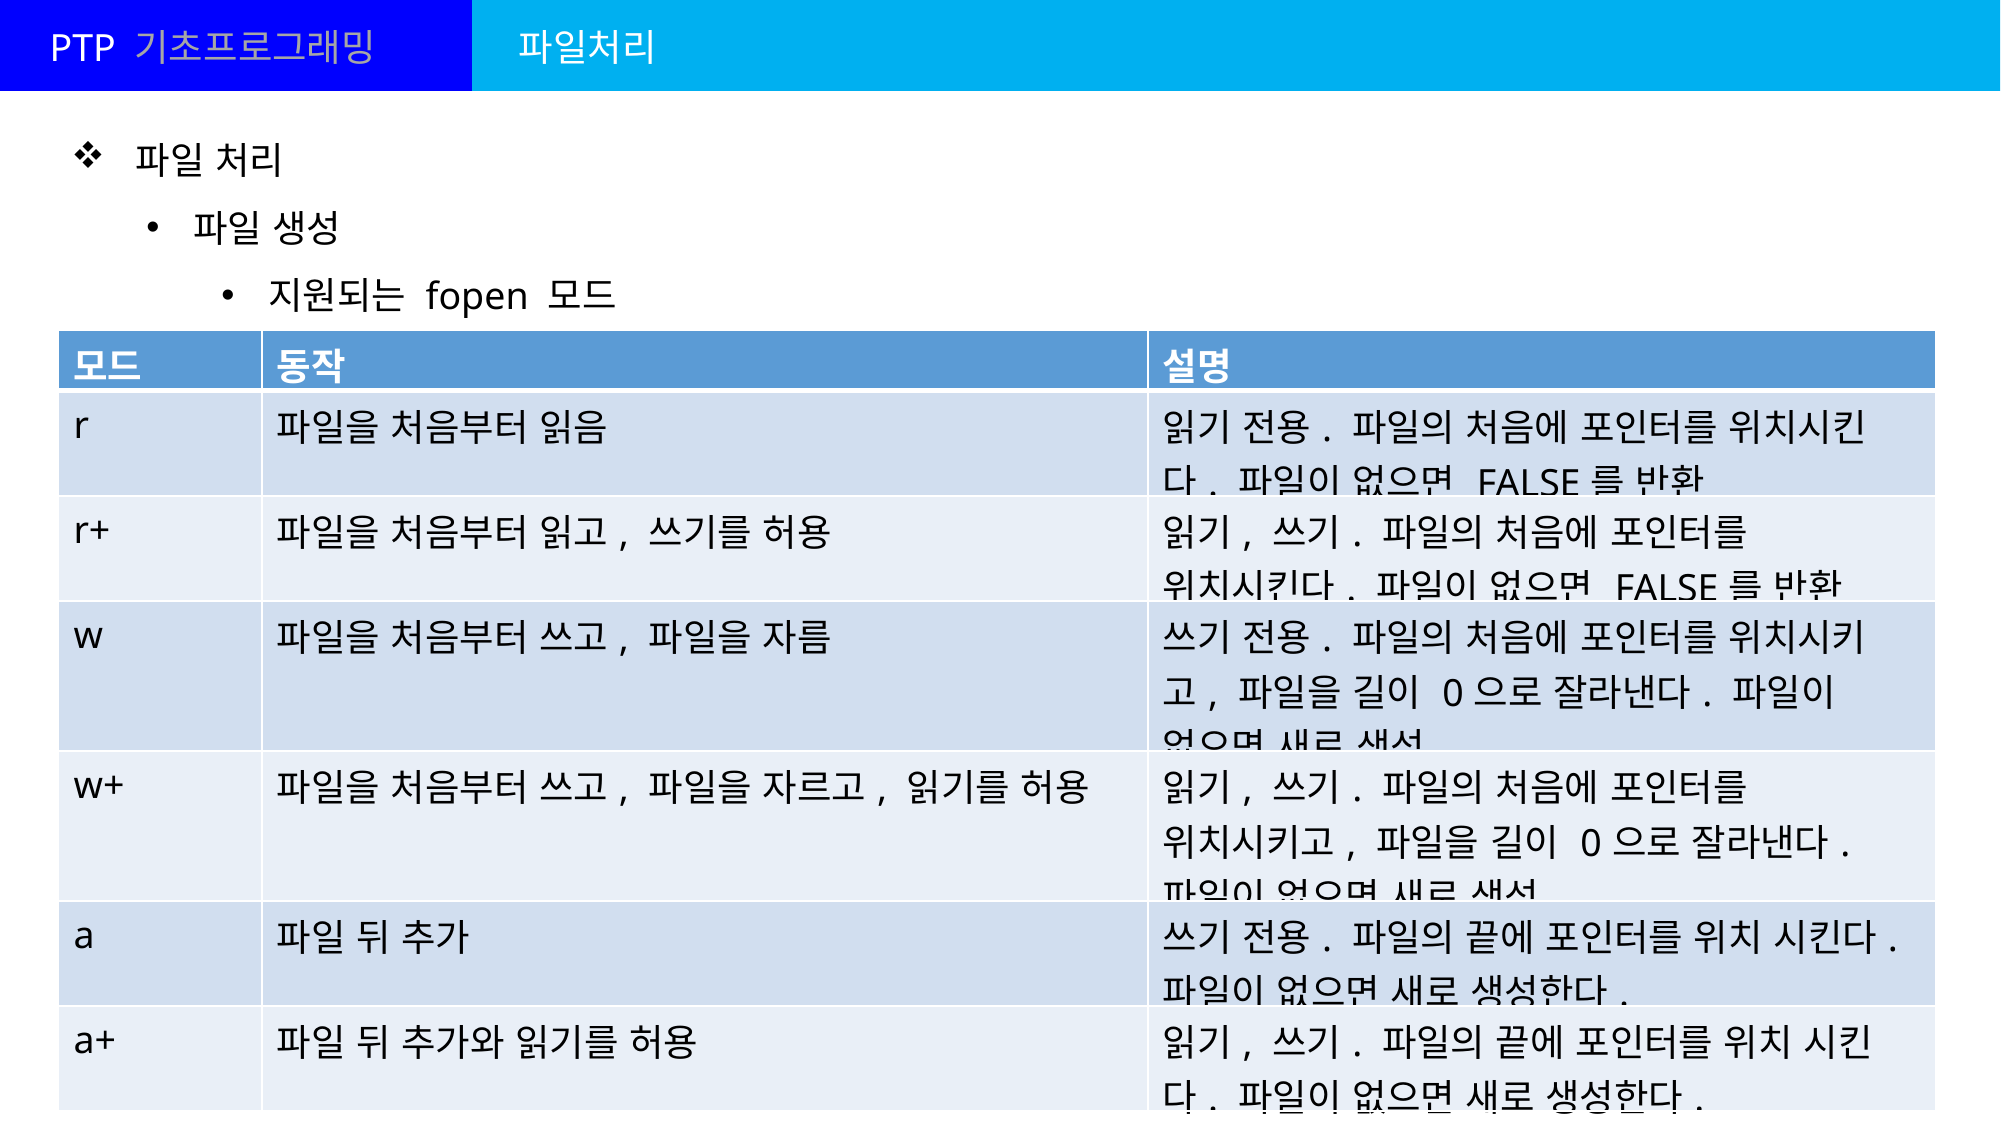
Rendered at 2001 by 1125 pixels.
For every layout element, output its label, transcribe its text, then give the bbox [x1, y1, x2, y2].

table_cell 읽기 전용. 파일의 처음에 포인터를 위치시킨다. 파일이 없으면 FALSE를 반환 [1149, 393, 1935, 495]
table_cell 파일을 처음부터 쓰고, 파일을 자름 [263, 602, 1147, 750]
text_box 파일처리 [504, 16, 672, 77]
table_cell a+ [59, 1007, 261, 1110]
table_header 모드 [59, 331, 261, 388]
table_cell w [59, 602, 261, 750]
table_cell 읽기, 쓰기. 파일의 처음에 포인터를 위치시키고, 파일을 길이 0으로 잘라낸다. 파일이 없으면 새로 생성 [1149, 752, 1935, 900]
table_header 동작 [263, 331, 1147, 388]
table_cell 읽기, 쓰기. 파일의 끝에 포인터를 위치 시킨다. 파일이 없으면 새로 생성한다. [1149, 1007, 1935, 1110]
table_cell 읽기, 쓰기. 파일의 처음에 포인터를 위치시킨다. 파일이 없으면 FALSE를 반환 [1149, 497, 1935, 600]
table_cell 파일을 처음부터 읽고, 쓰기를 허용 [263, 497, 1147, 600]
table_cell 파일을 처음부터 쓰고, 파일을 자르고, 읽기를 허용 [263, 752, 1147, 900]
table_cell 파일 뒤 추가 [263, 902, 1147, 1005]
table_cell 파일을 처음부터 읽음 [263, 393, 1147, 495]
table_cell a [59, 902, 261, 1005]
text_box PTP 기초프로그래밍 [34, 16, 392, 77]
table_cell 쓰기 전용. 파일의 처음에 포인터를 위치시키고, 파일을 길이 0으로 잘라낸다. 파일이 없으면 새로 생성 [1149, 602, 1935, 750]
text_box 파일 처리 파일 생성 지원되는 fopen 모드 [56, 107, 1978, 325]
table_header 설명 [1149, 331, 1935, 388]
table_cell r+ [59, 497, 261, 600]
table_cell w+ [59, 752, 261, 900]
table_cell 파일 뒤 추가와 읽기를 허용 [263, 1007, 1147, 1110]
table_cell r [59, 393, 261, 495]
table_cell 쓰기 전용. 파일의 끝에 포인터를 위치 시킨다. 파일이 없으면 새로 생성한다. [1149, 902, 1935, 1005]
